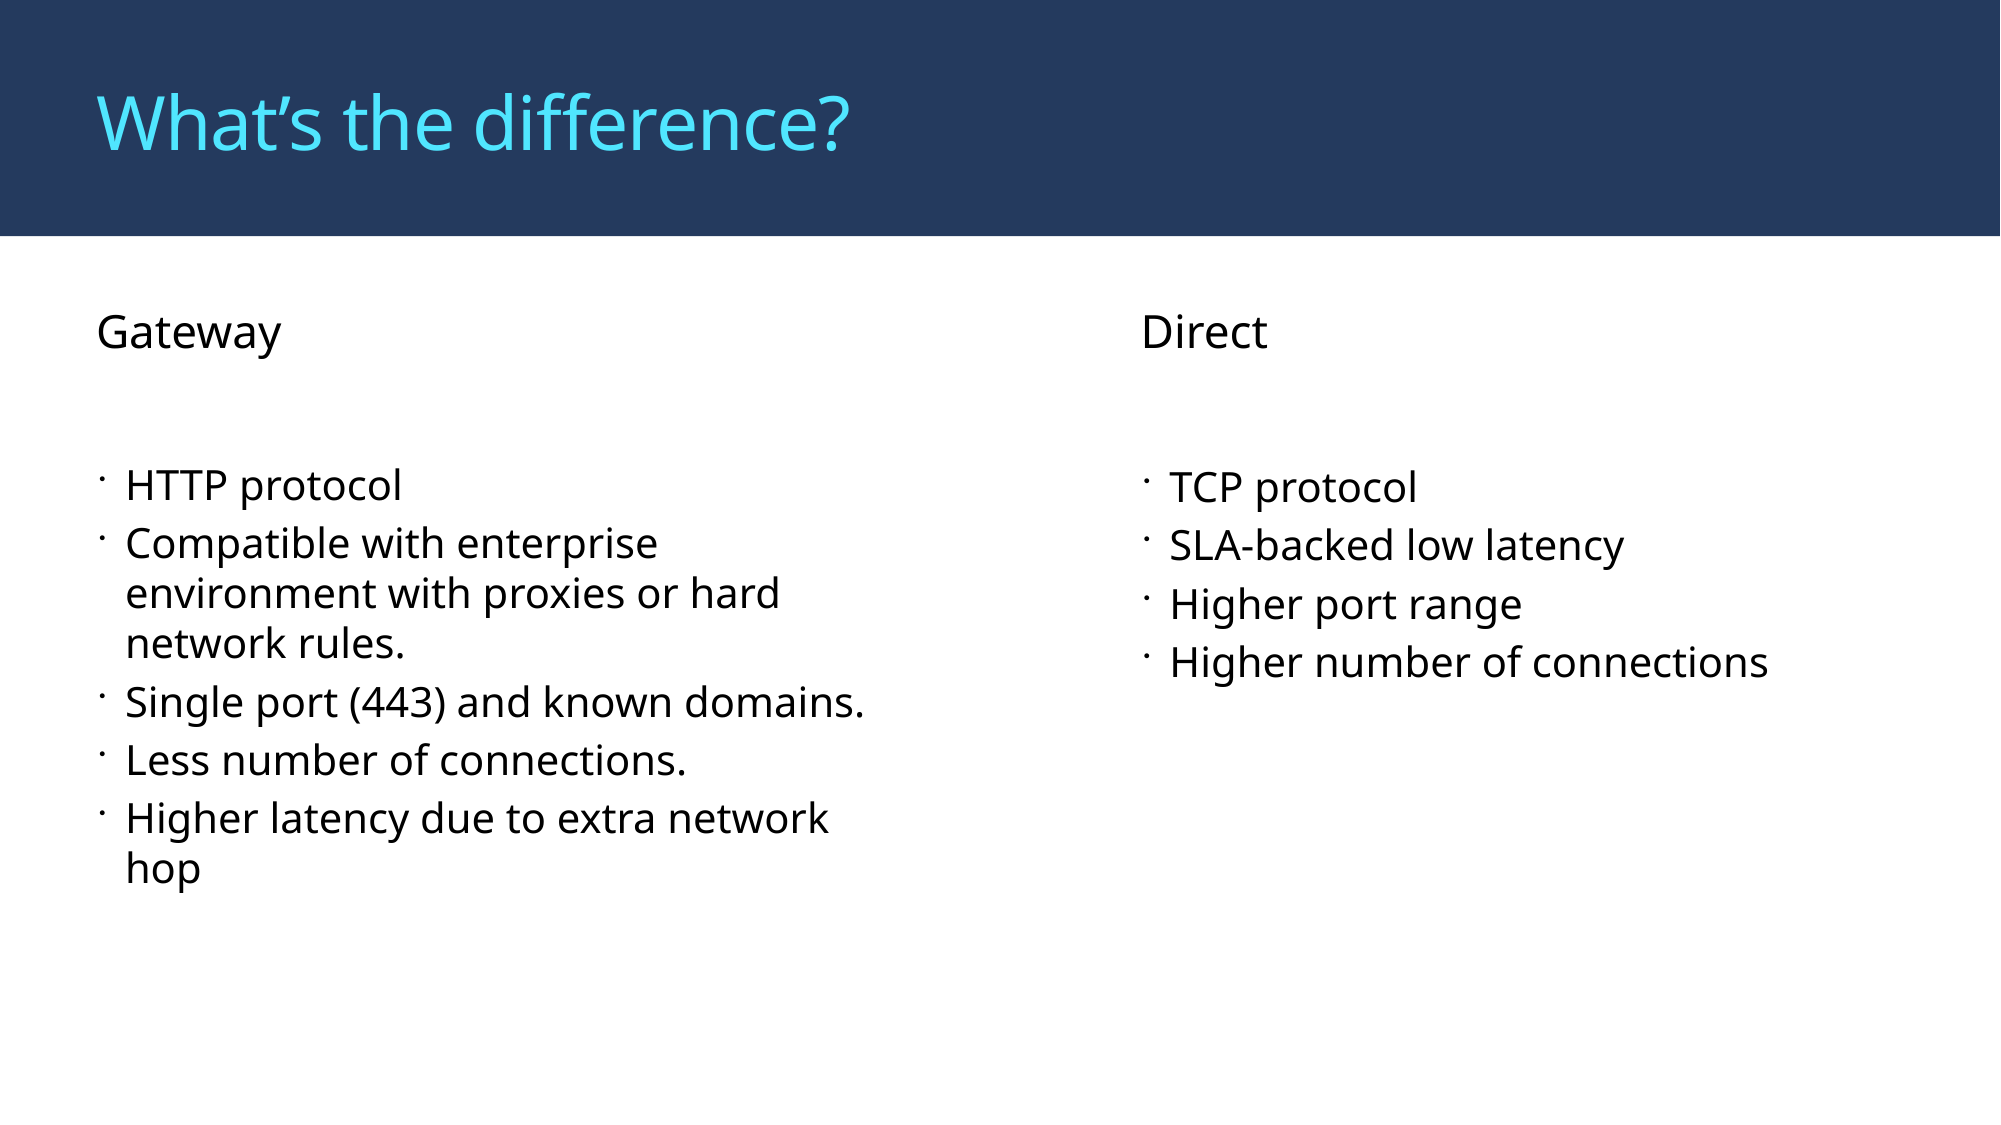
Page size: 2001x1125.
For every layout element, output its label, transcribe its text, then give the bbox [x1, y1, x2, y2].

list HTTP protocol Compatible with enterprise environment with proxies or hard network rules. Single port (443) and known domains. Less number of connections. Higher latency due to extra network hop [96, 458, 885, 904]
title What’s the difference? [96, 75, 1904, 166]
list Direct [1140, 302, 1676, 358]
list TCP protocol SLA-backed low latency Higher port range Higher number of connections [1140, 460, 1904, 875]
list Gateway [96, 302, 632, 359]
